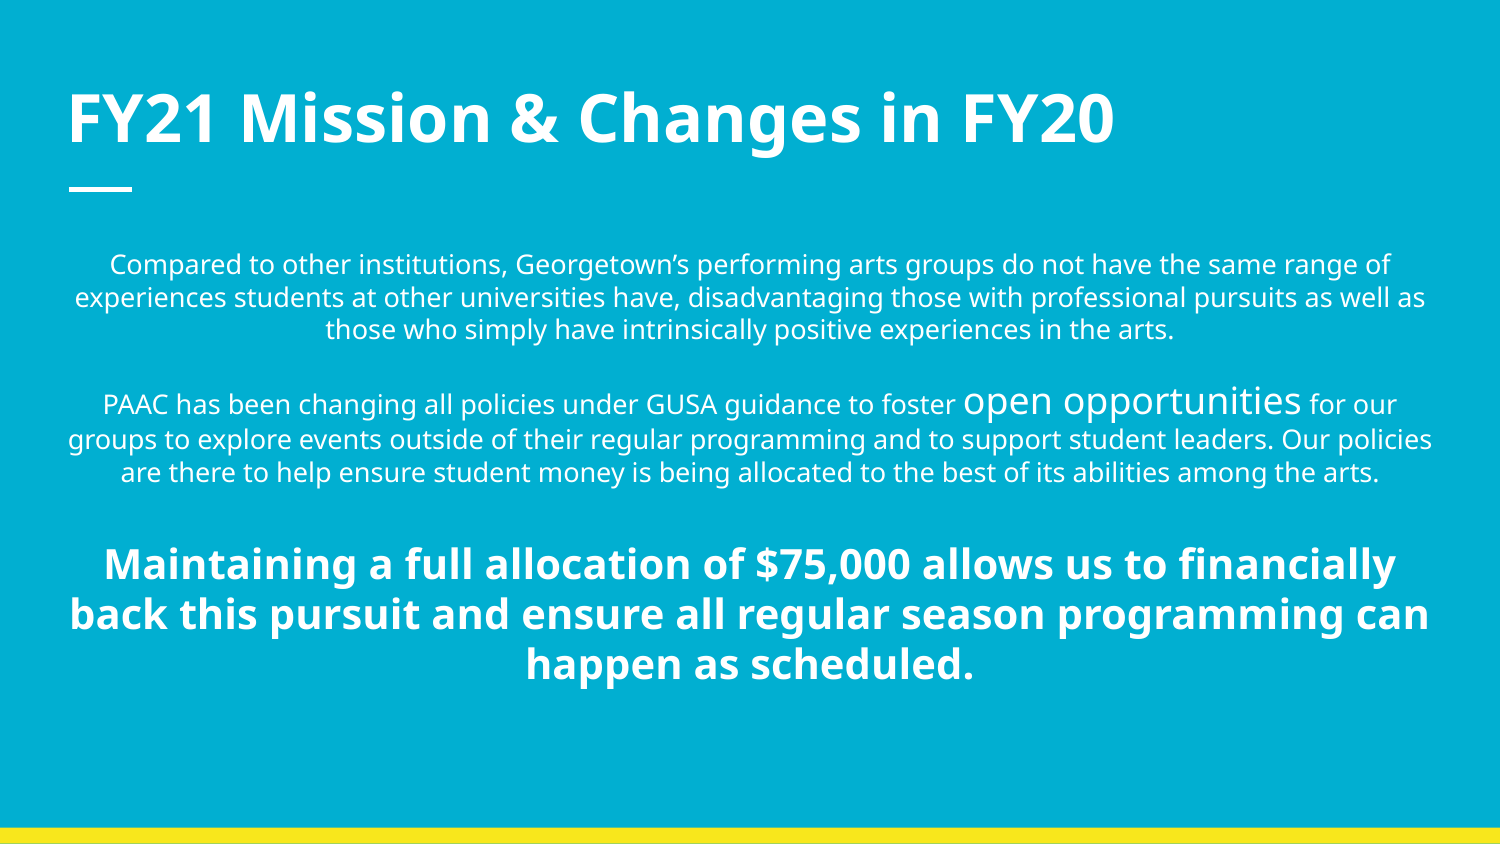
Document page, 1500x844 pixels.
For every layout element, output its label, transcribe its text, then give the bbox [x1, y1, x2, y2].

title FY21 Mission & Changes in FY20 [51, 61, 1449, 167]
list Compared to other institutions, Georgetown’s performing arts groups do not have the same range of experiences students at other universities have, disadvantaging those with professional pursuits as well as those who simply have intrinsically positive experiences in the arts. PAAC has been changing all policies under GUSA guidance to foster open opportunities for our groups to explore events outside of their regular programming and to support student leaders. Our policies are there to help ensure student money is being allocated to the best of its abilities among the arts. Maintaining a full allocation of $75,000 allows us to financially back this pursuit and ensure all regular season programming can happen as scheduled. [51, 232, 1449, 750]
